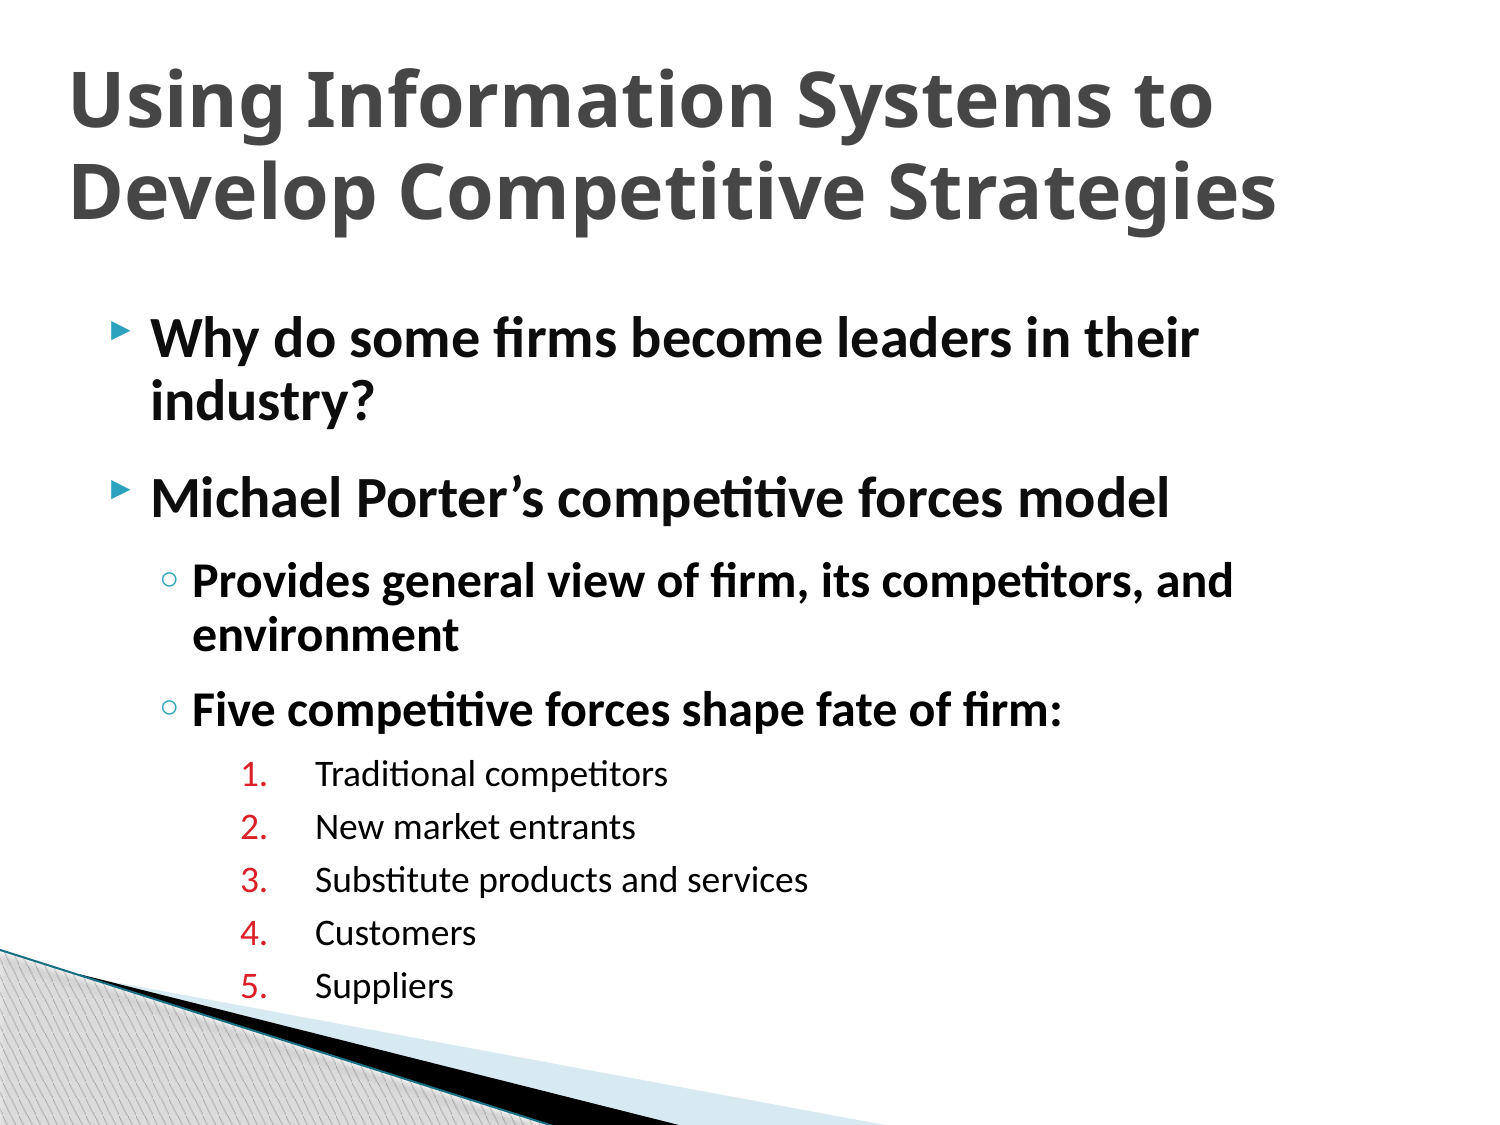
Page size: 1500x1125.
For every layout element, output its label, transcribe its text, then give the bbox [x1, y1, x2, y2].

list Why do some firms become leaders in their industry? Michael Porter’s competitive forces model Provides general view of firm, its competitors, and environment Five competitive forces shape fate of firm: Traditional competitors New market entrants Substitute products and services Customers Suppliers [75, 428, 1425, 1038]
text_box Using Information Systems to Develop Competitive Strategies [53, 42, 1459, 428]
